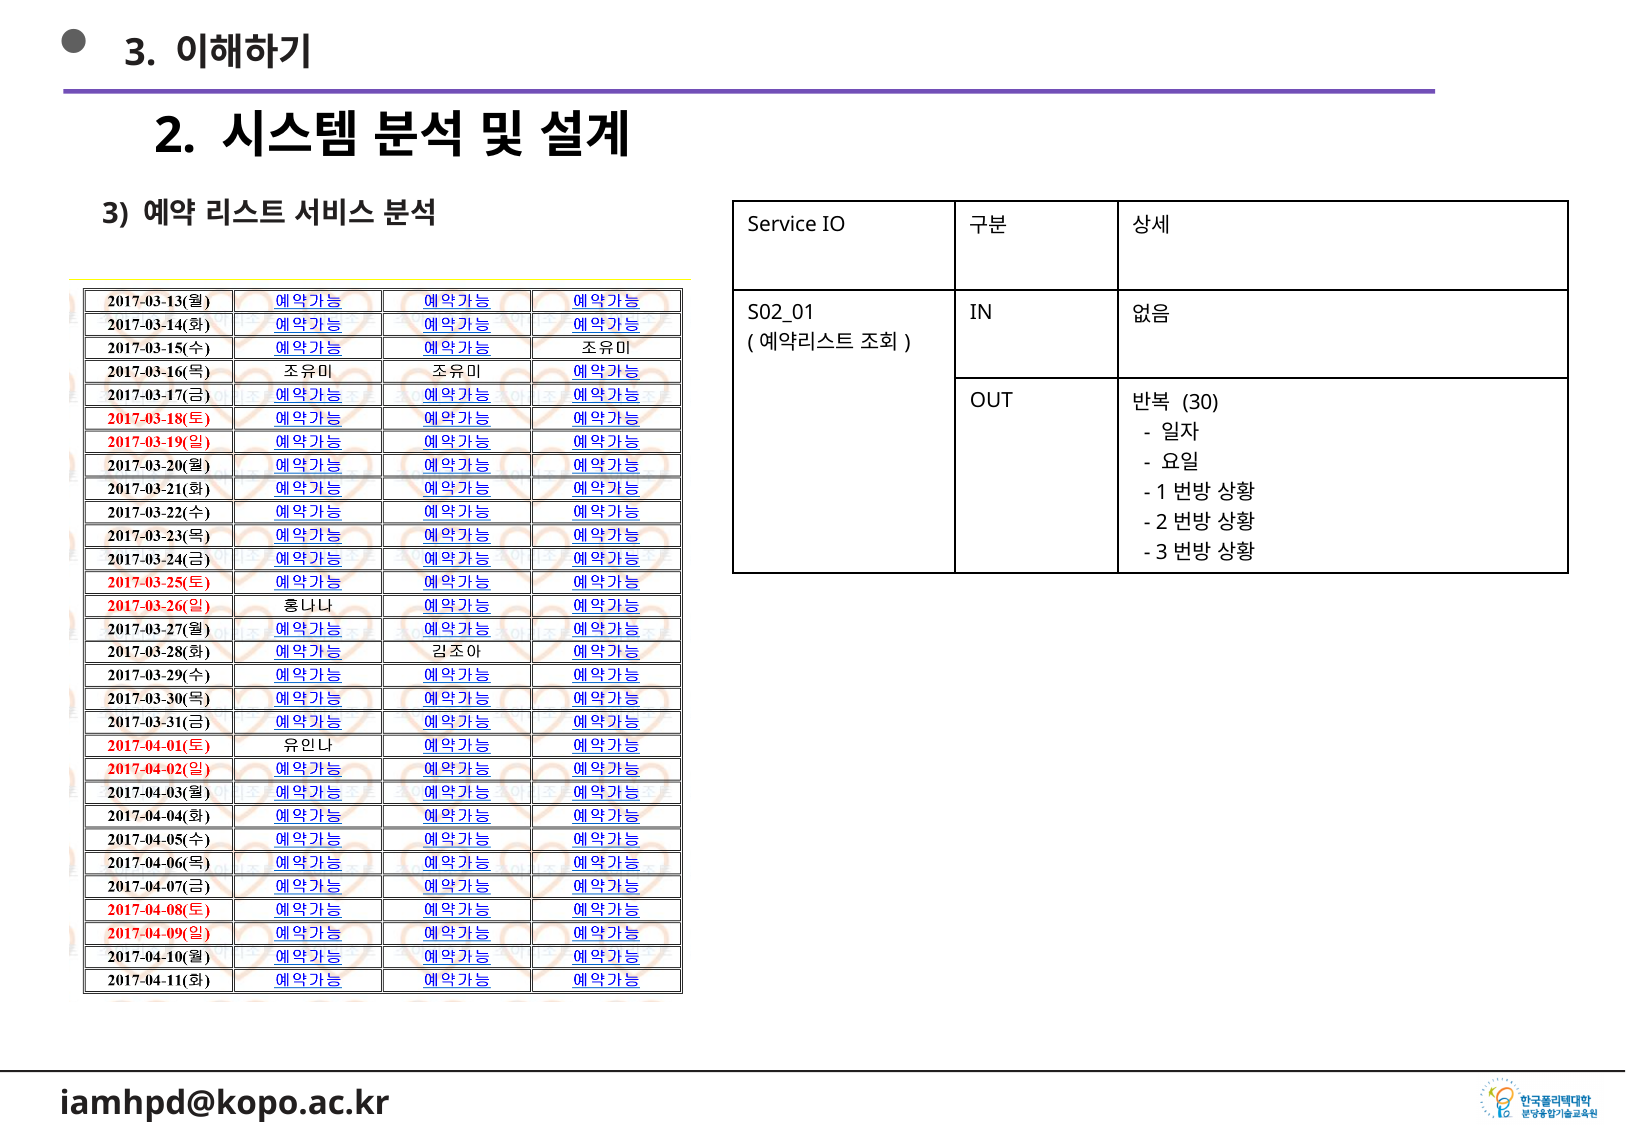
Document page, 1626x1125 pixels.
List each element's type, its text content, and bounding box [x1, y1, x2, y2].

table_header 구분 [956, 202, 1117, 289]
table_cell 없음 [1119, 291, 1567, 377]
list 3) 예약 리스트 서비스 분석 [87, 187, 1438, 961]
text_box 3. 이해하기 [109, 20, 943, 93]
text_box 2. 시스템 분석 및 설계 [139, 80, 1488, 185]
table_cell OUT [956, 379, 1117, 572]
table_header 상세 [1119, 202, 1567, 289]
picture [68, 278, 692, 1002]
table_cell S02_01 (예약리스트 조회) [734, 291, 954, 572]
table_header Service IO [734, 202, 954, 289]
picture [1476, 1073, 1604, 1125]
table_cell IN [956, 291, 1117, 377]
table_cell 반복 (30) - 일자 - 요일 - 1번방 상황 - 2번방 상황 - 3번방 상황 [1119, 379, 1567, 572]
